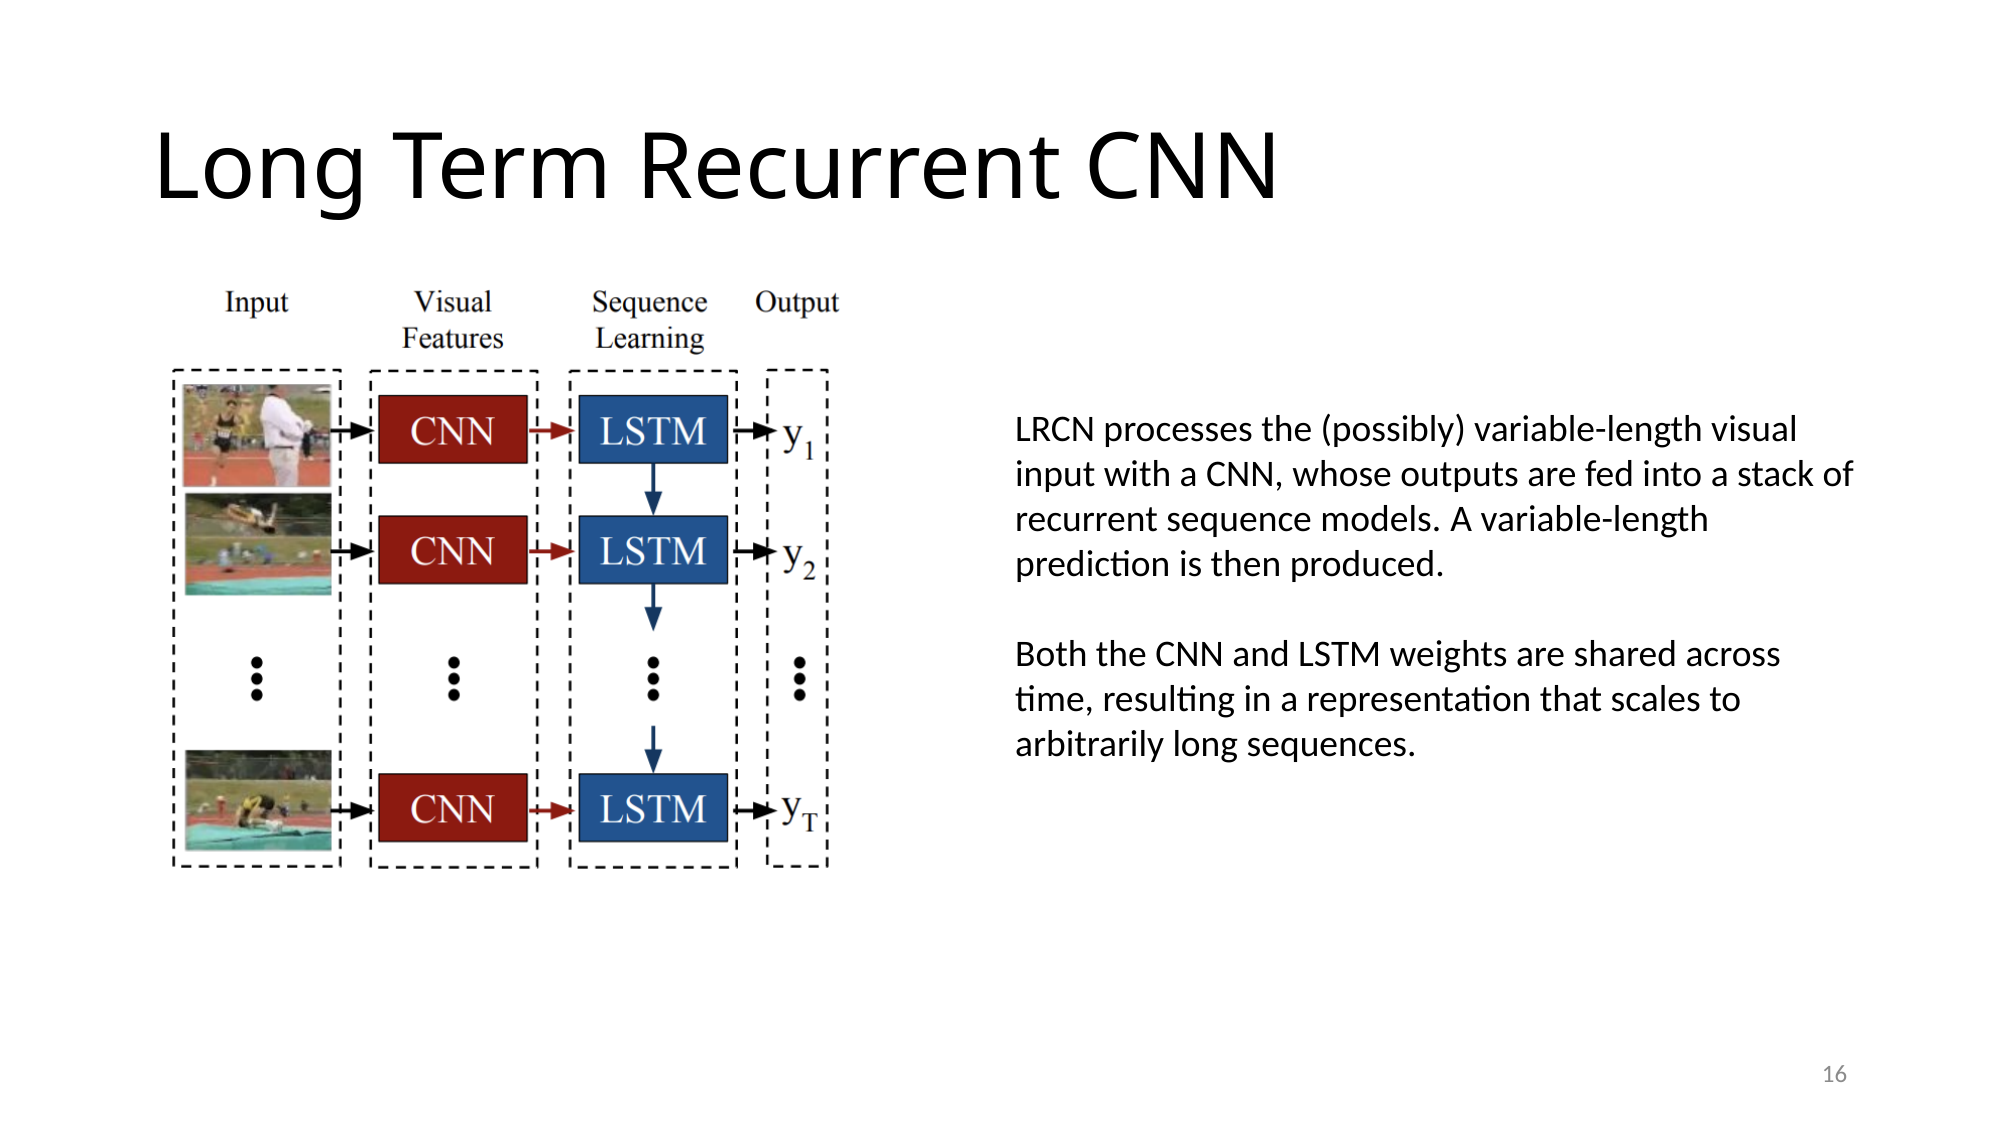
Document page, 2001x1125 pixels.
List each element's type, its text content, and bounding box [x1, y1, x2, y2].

slide_number 16 [1412, 1042, 1863, 1103]
picture [150, 251, 860, 896]
title Long Term Recurrent CNN [137, 59, 1863, 278]
text_box LRCN processes the (possibly) variable-length visual input with a CNN, whose outputs are fed into a stack of recurrent sequence models. A variable-length prediction is then produced. Both the CNN and LSTM weights are shared across time, resulting in a representation that scales to arbitrarily long sequences. [1000, 396, 1873, 772]
